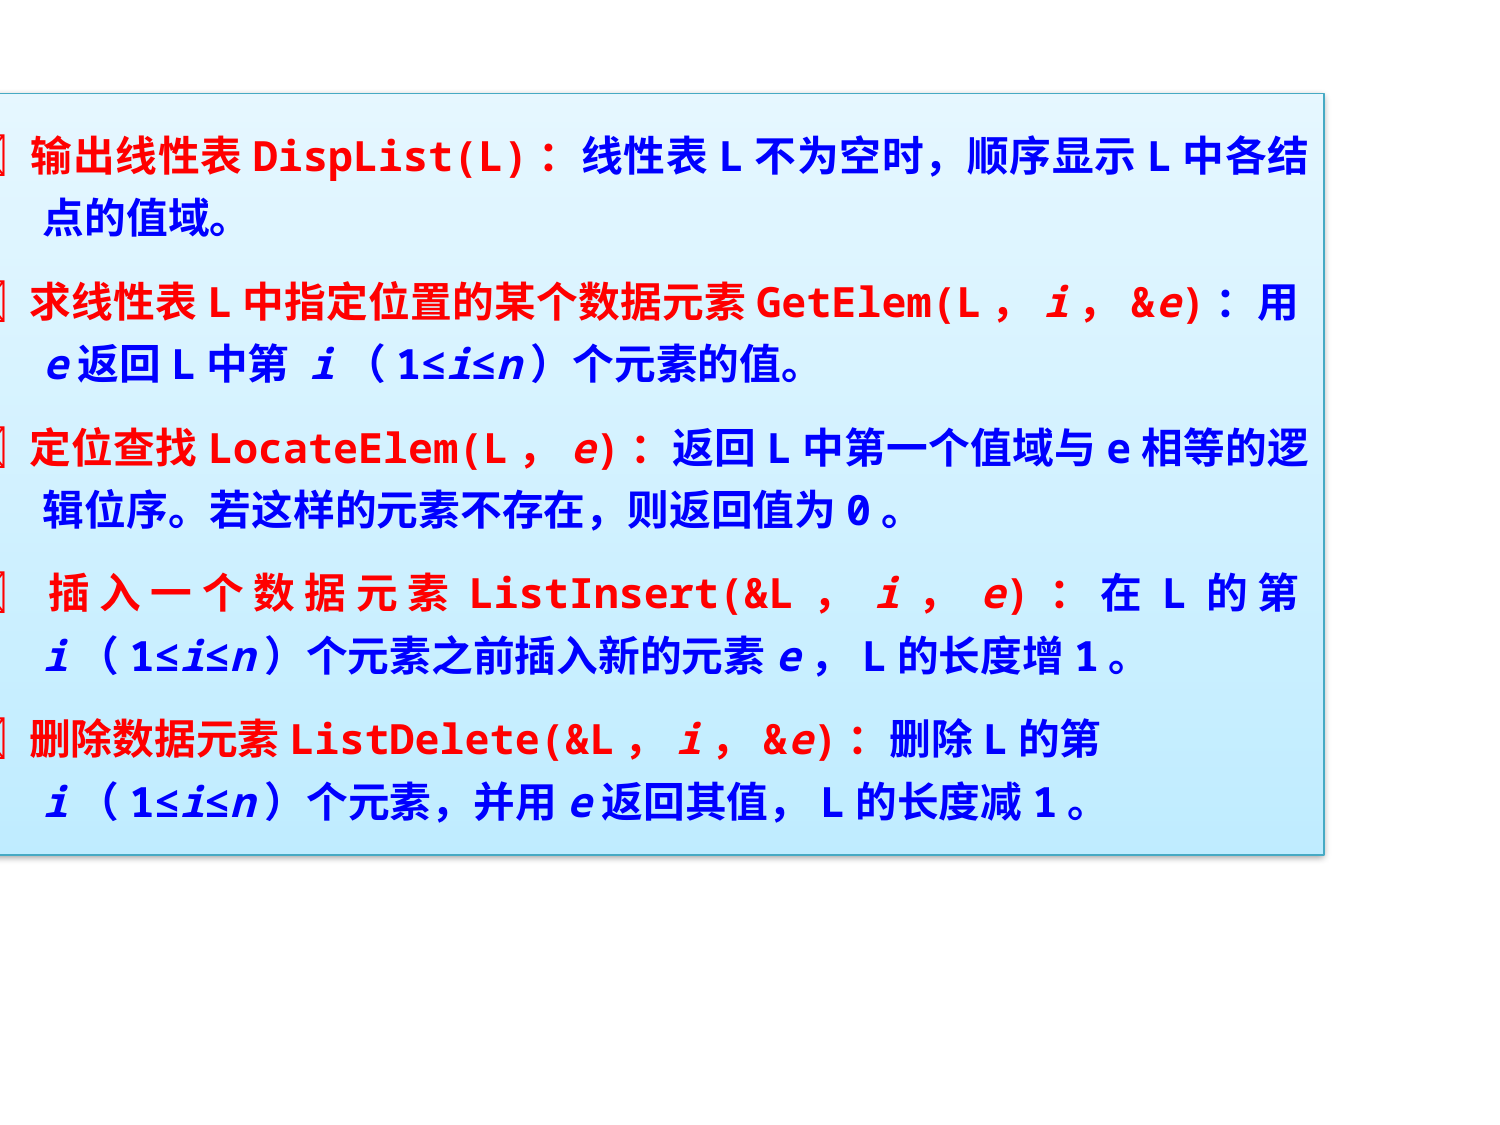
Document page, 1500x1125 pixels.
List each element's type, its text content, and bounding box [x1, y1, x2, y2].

text_box  输出线性表DispList(L)：线性表L不为空时，顺序显示L中各结点的值域。  求线性表L中指定位置的某个数据元素GetElem(L，i，&e)：用e返回L中第 i（1≤i≤n）个元素的值。  定位查找LocateElem(L，e)：返回L中第一个值域与e相等的逻辑位序。若这样的元素不存在，则返回值为0。  插入一个数据元素ListInsert(&L，i，e)：在L的第i（1≤i≤n）个元素之前插入新的元素e，L的长度增1。  删除数据元素ListDelete(&L，i，&e)：删除L的第i（1≤i≤n）个元素，并用e返回其值，L的长度减1。 [0, 93, 1325, 856]
